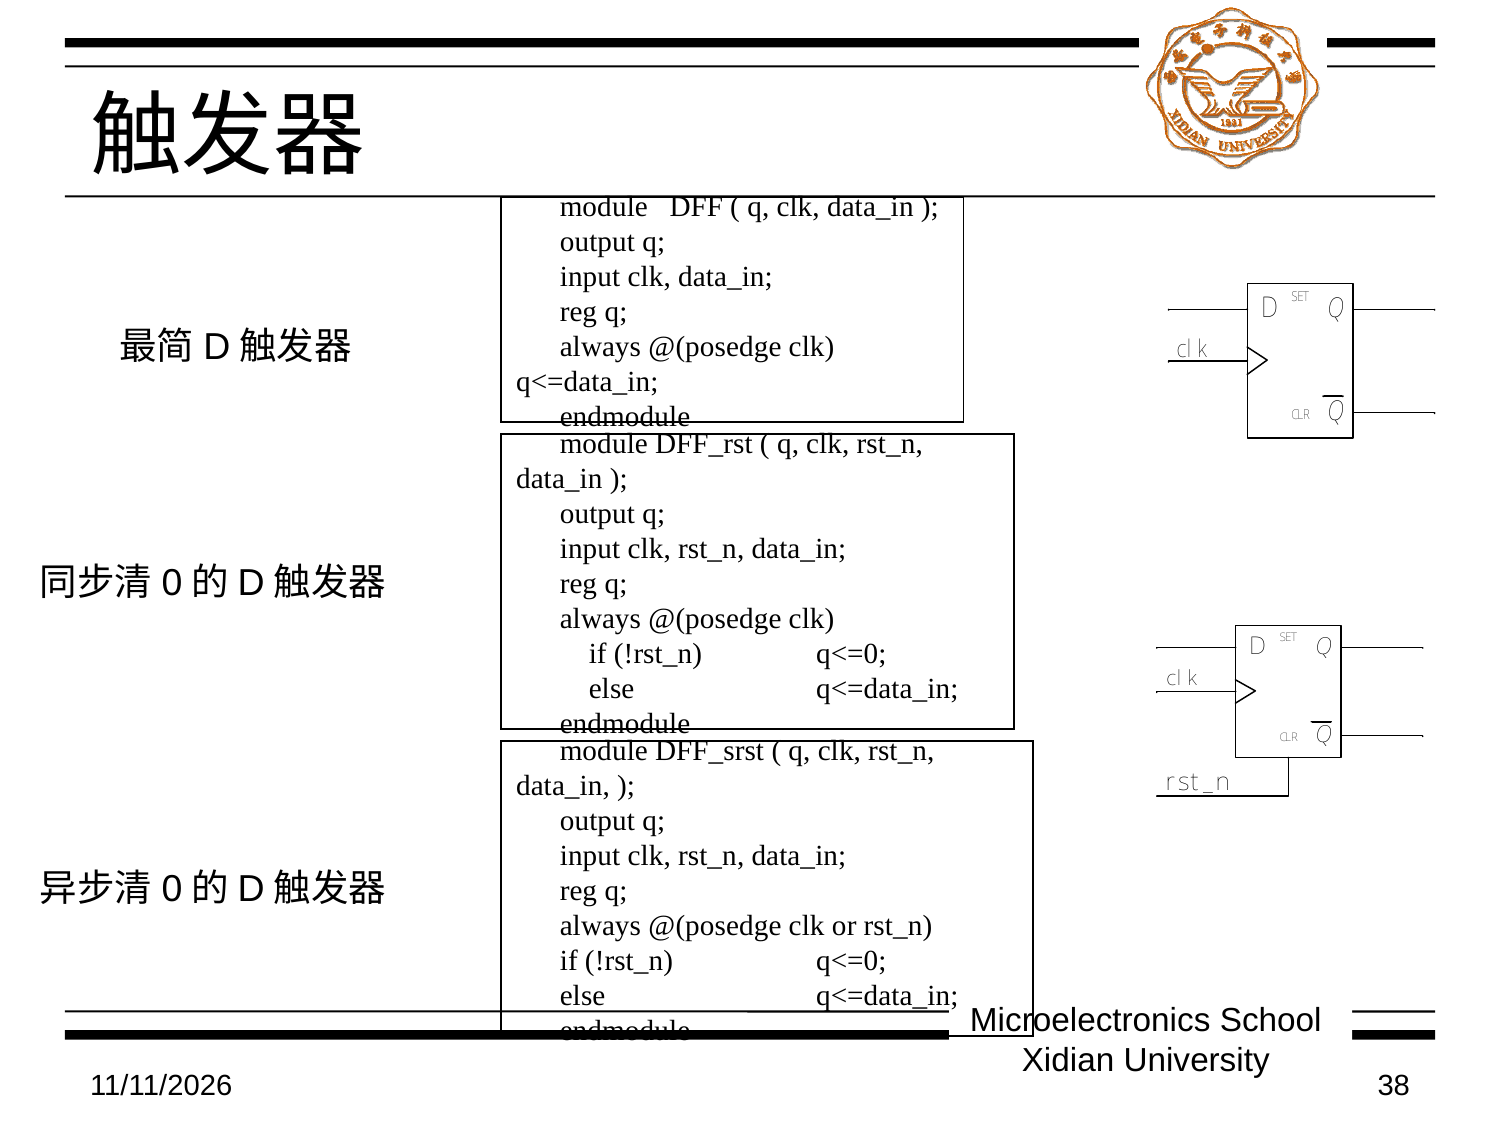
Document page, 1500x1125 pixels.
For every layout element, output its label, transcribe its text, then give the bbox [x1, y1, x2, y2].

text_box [1151, 621, 1427, 818]
text_box 最简D触发器 [104, 314, 367, 375]
text_box module DFF_srst ( q, clk, rst_n, data_in, ); output q; input clk, rst_n, data_in; reg q; always @(posedge clk or rst_n) if (!rst_n) q<=0; else q<=data_in; endmodule [501, 741, 1033, 1036]
text_box module DFF ( q, clk, data_in ); output q; input clk, data_in; reg q; always @(posedge clk) q<=data_in; endmodule [501, 197, 964, 423]
footer Microelectronics School Xidian University [948, 990, 1353, 1059]
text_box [1163, 278, 1439, 464]
text_box 异步清0的D触发器 [25, 856, 401, 916]
title 触发器 [74, 66, 1426, 197]
text_box module DFF_rst ( q, clk, rst_n, data_in ); output q; input clk, rst_n, data_in; reg q; always @(posedge clk) if (!rst_n) q<=0; else q<=data_in; endmodule [501, 434, 1015, 729]
slide_number 38 [1316, 1058, 1426, 1103]
text_box 同步清0的D触发器 [25, 550, 401, 611]
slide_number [74, 1058, 426, 1103]
picture [1139, 2, 1327, 66]
